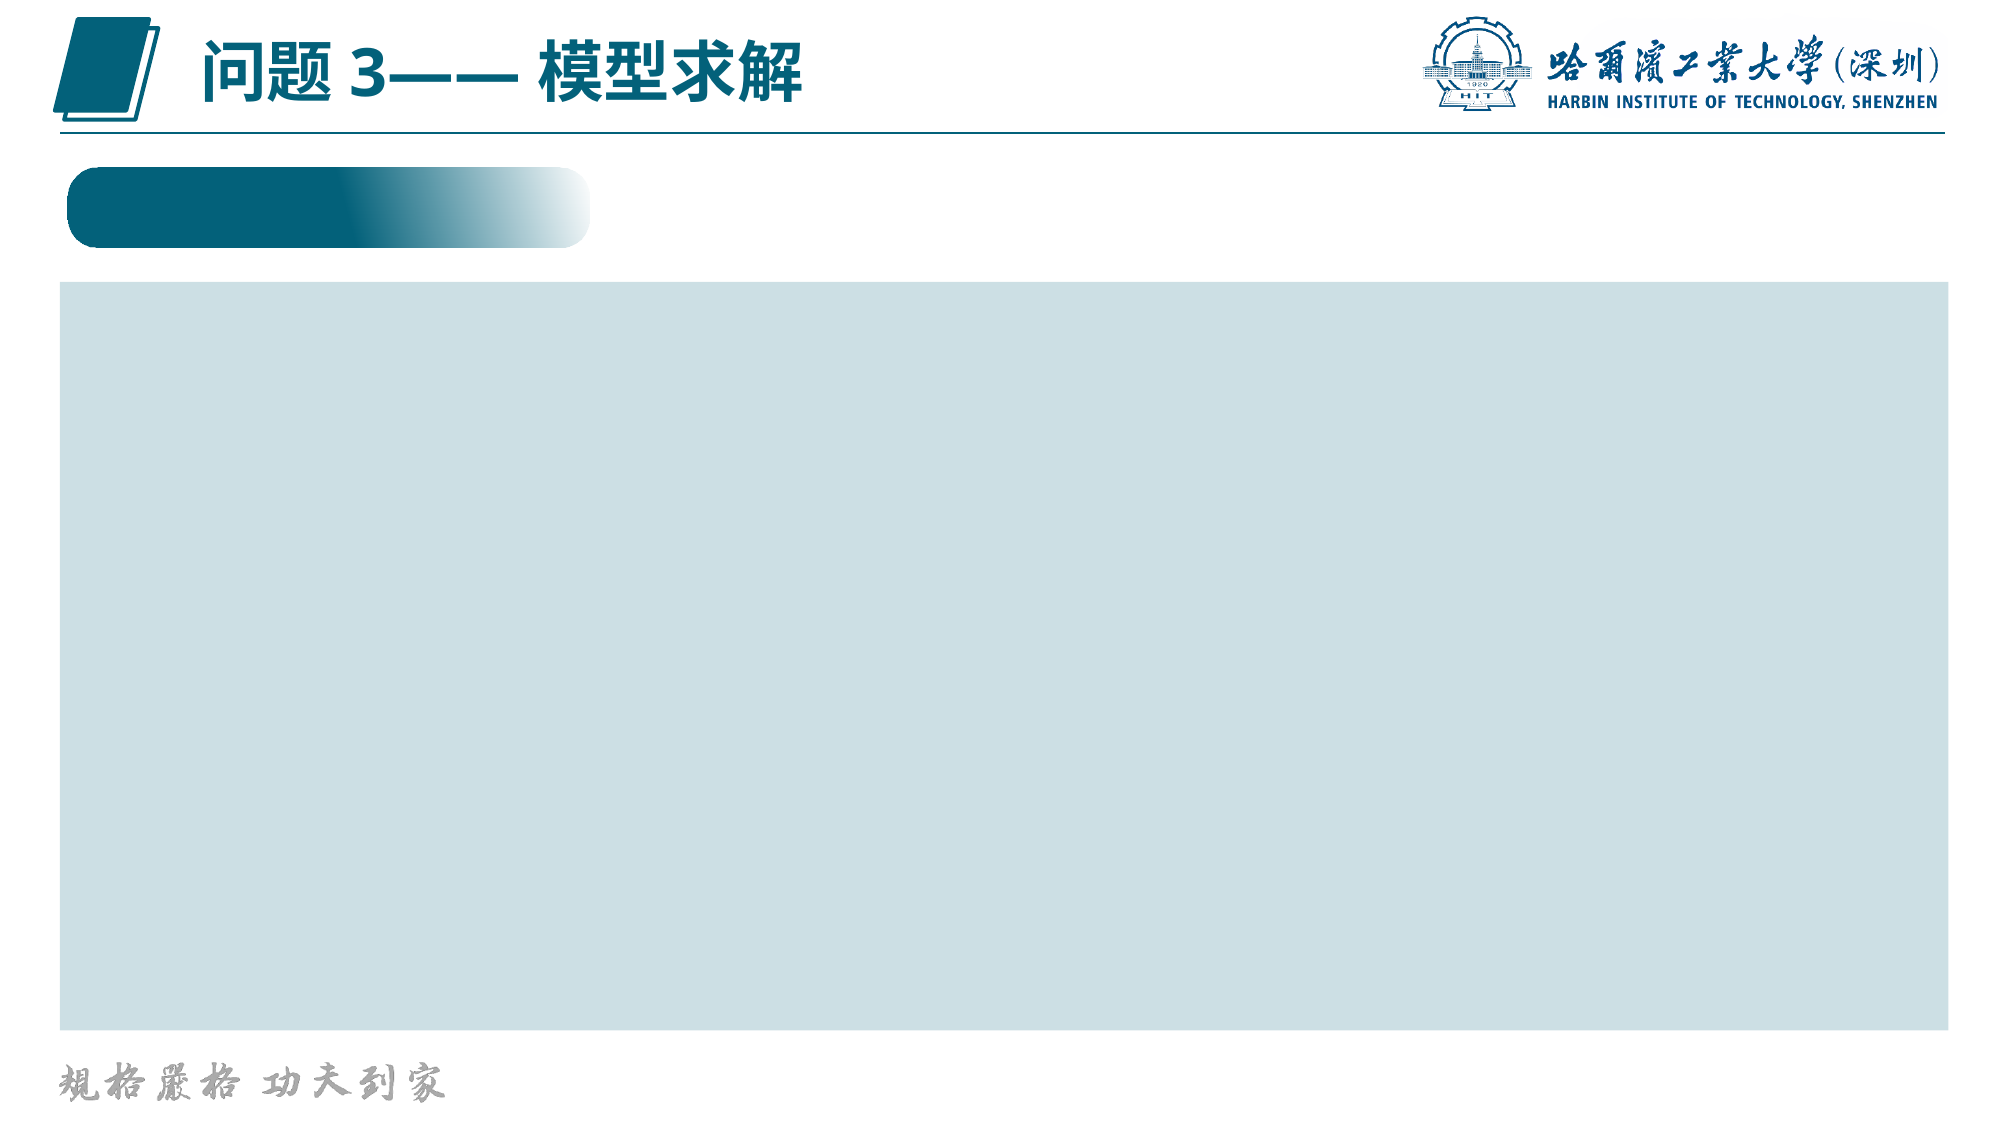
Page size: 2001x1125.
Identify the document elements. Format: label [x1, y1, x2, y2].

picture [1414, 11, 1949, 119]
text_box [38, 19, 1945, 1118]
text_box [1945, 281, 1949, 1031]
